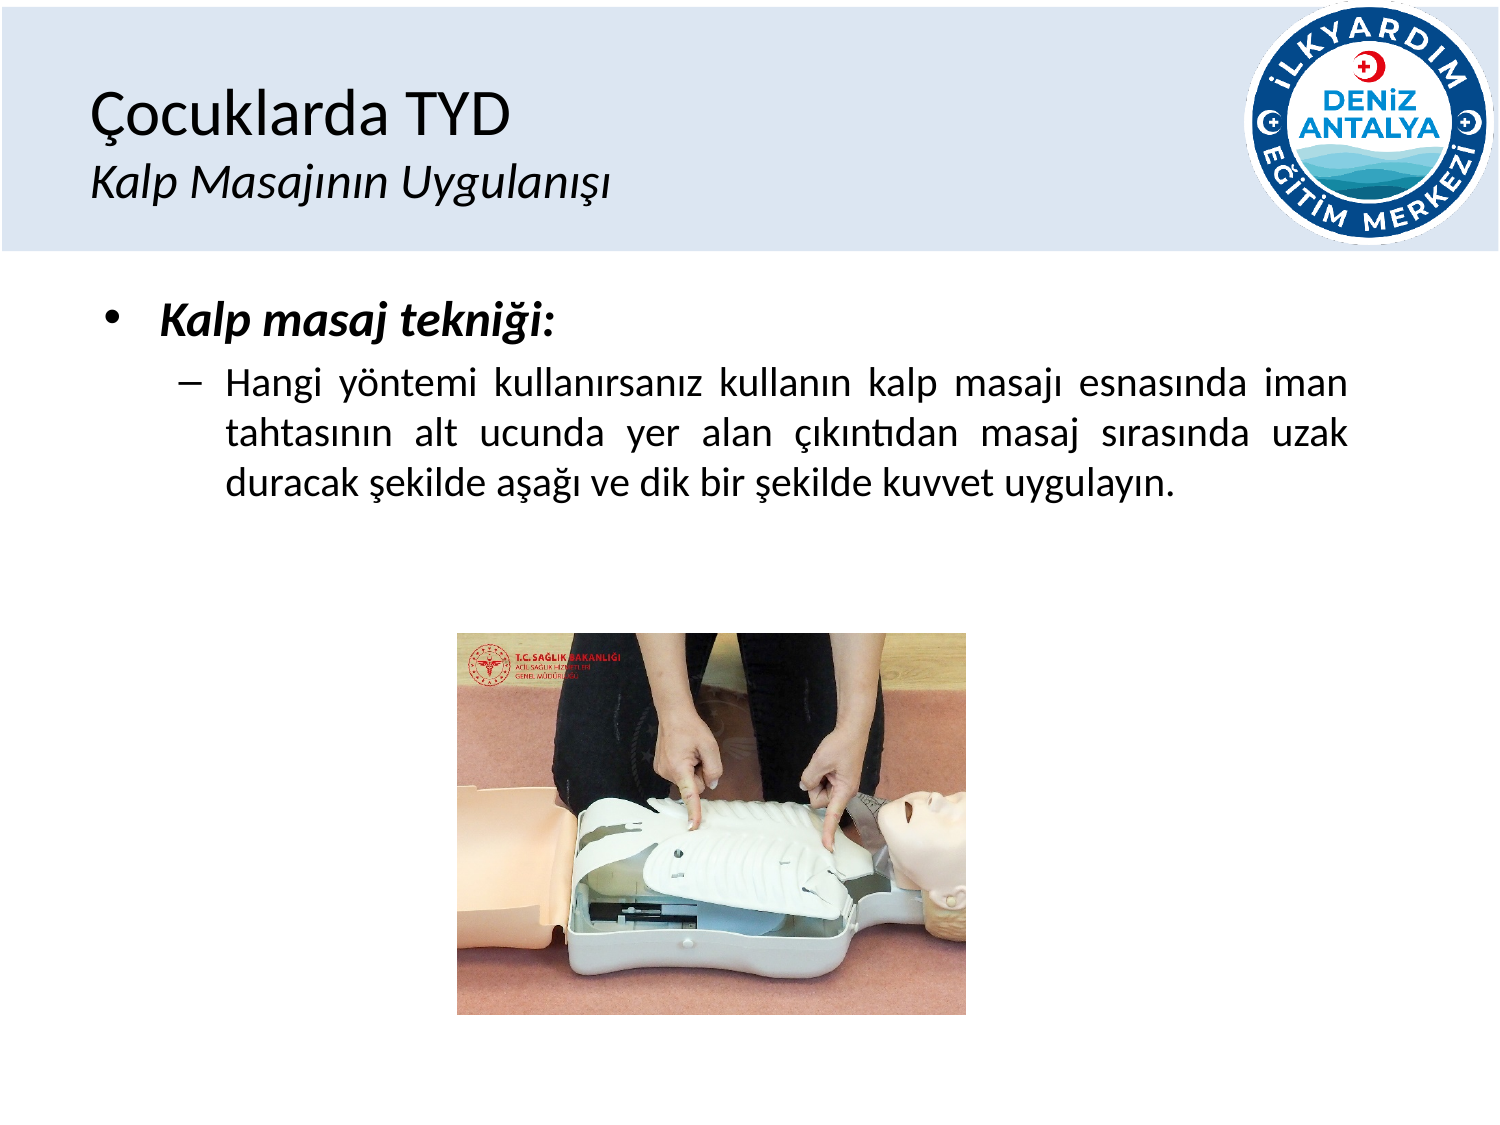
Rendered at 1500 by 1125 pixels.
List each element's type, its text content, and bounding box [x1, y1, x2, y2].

picture [457, 633, 966, 1015]
text_box Kalp masaj tekniği: Hangi yöntemi kullanırsanız kullanın kalp masajı esnasında iman tahtasının alt ucunda yer alan çıkıntıdan masaj sırasında uzak duracak şekilde aşağı ve dik bir şekilde kuvvet uygulayın. [88, 278, 1365, 1035]
text_box [0, 5, 1247, 253]
text_box [1491, 5, 1500, 253]
title Çocuklarda TYD Kalp Masajının Uygulanışı [75, 45, 1239, 233]
picture [1244, 0, 1494, 245]
